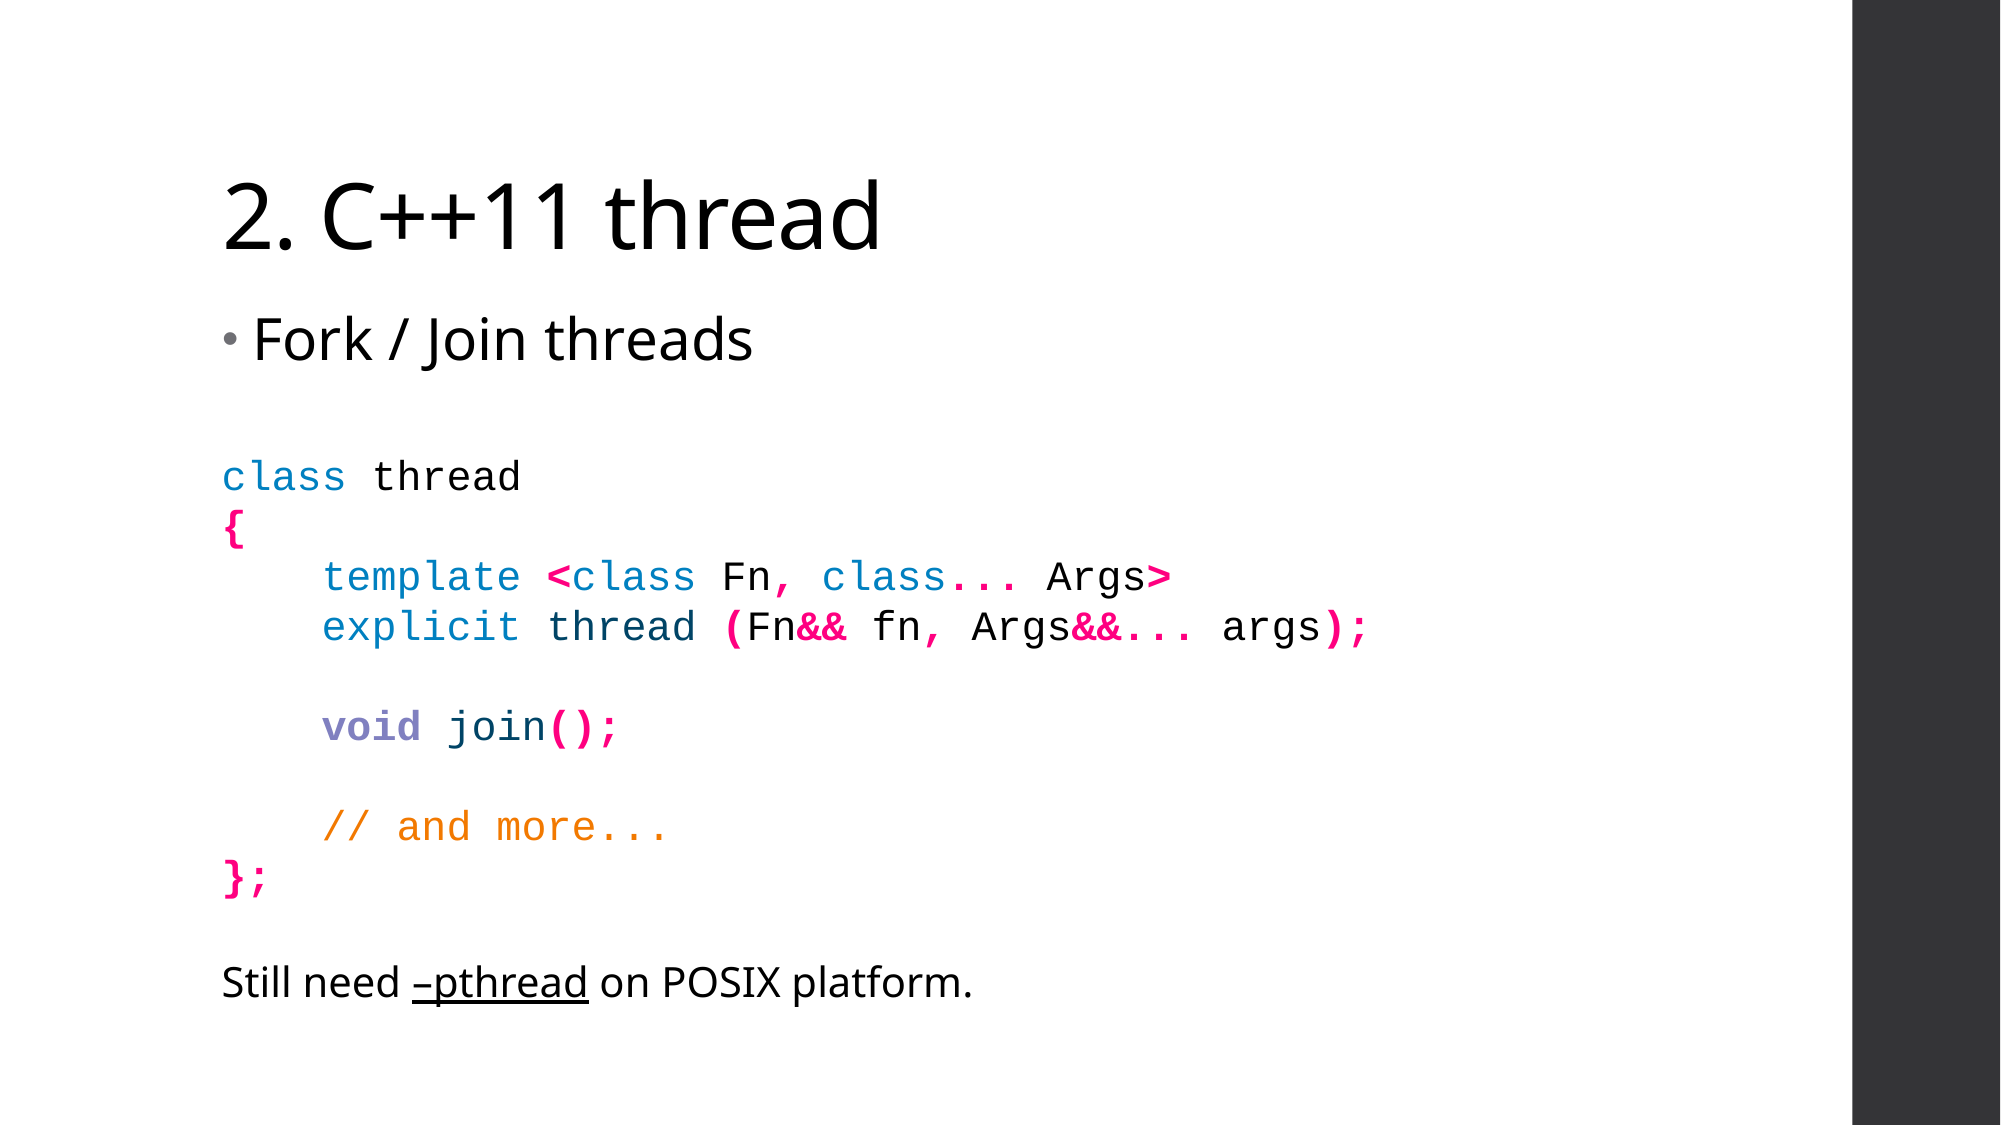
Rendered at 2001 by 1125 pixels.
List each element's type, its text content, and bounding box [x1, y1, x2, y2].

text_box class thread { template <class Fn, class... Args> explicit thread (Fn&& fn, Args&&... args); void join(); // and more... }; [206, 441, 1670, 907]
list Fork / Join threads [206, 299, 1617, 441]
list Fork / Join threads [206, 907, 1617, 1014]
title 2. C++11 thread [206, 60, 1797, 278]
text_box Still need –pthread on POSIX platform. [206, 948, 1101, 1013]
